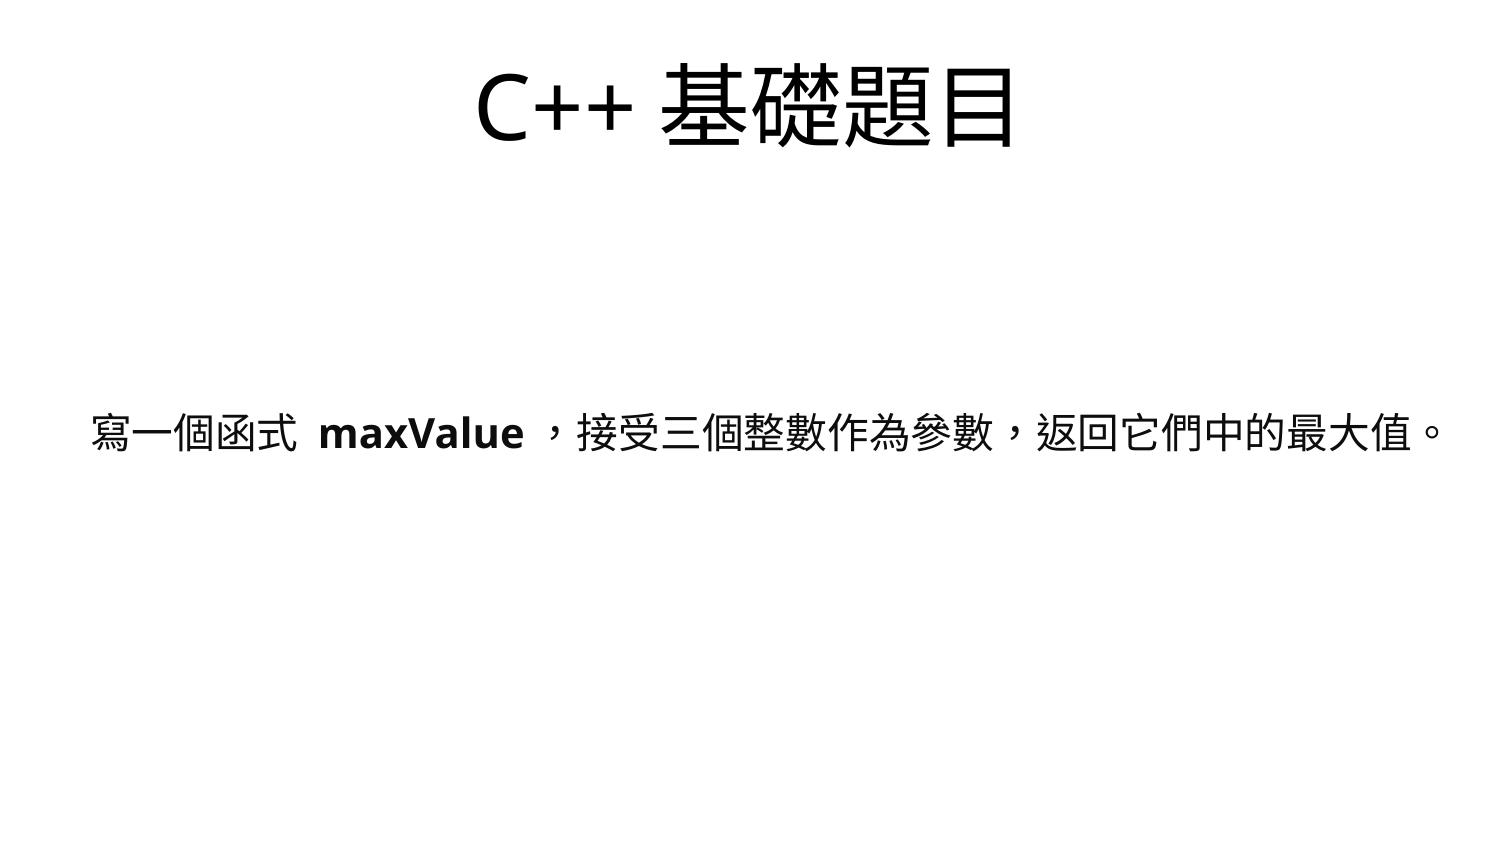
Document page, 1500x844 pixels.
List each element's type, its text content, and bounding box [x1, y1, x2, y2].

title C++基礎題目 [75, 33, 1425, 175]
list 寫一個函式 maxValue，接受三個整數作為參數，返回它們中的最大值。 [75, 236, 1476, 727]
